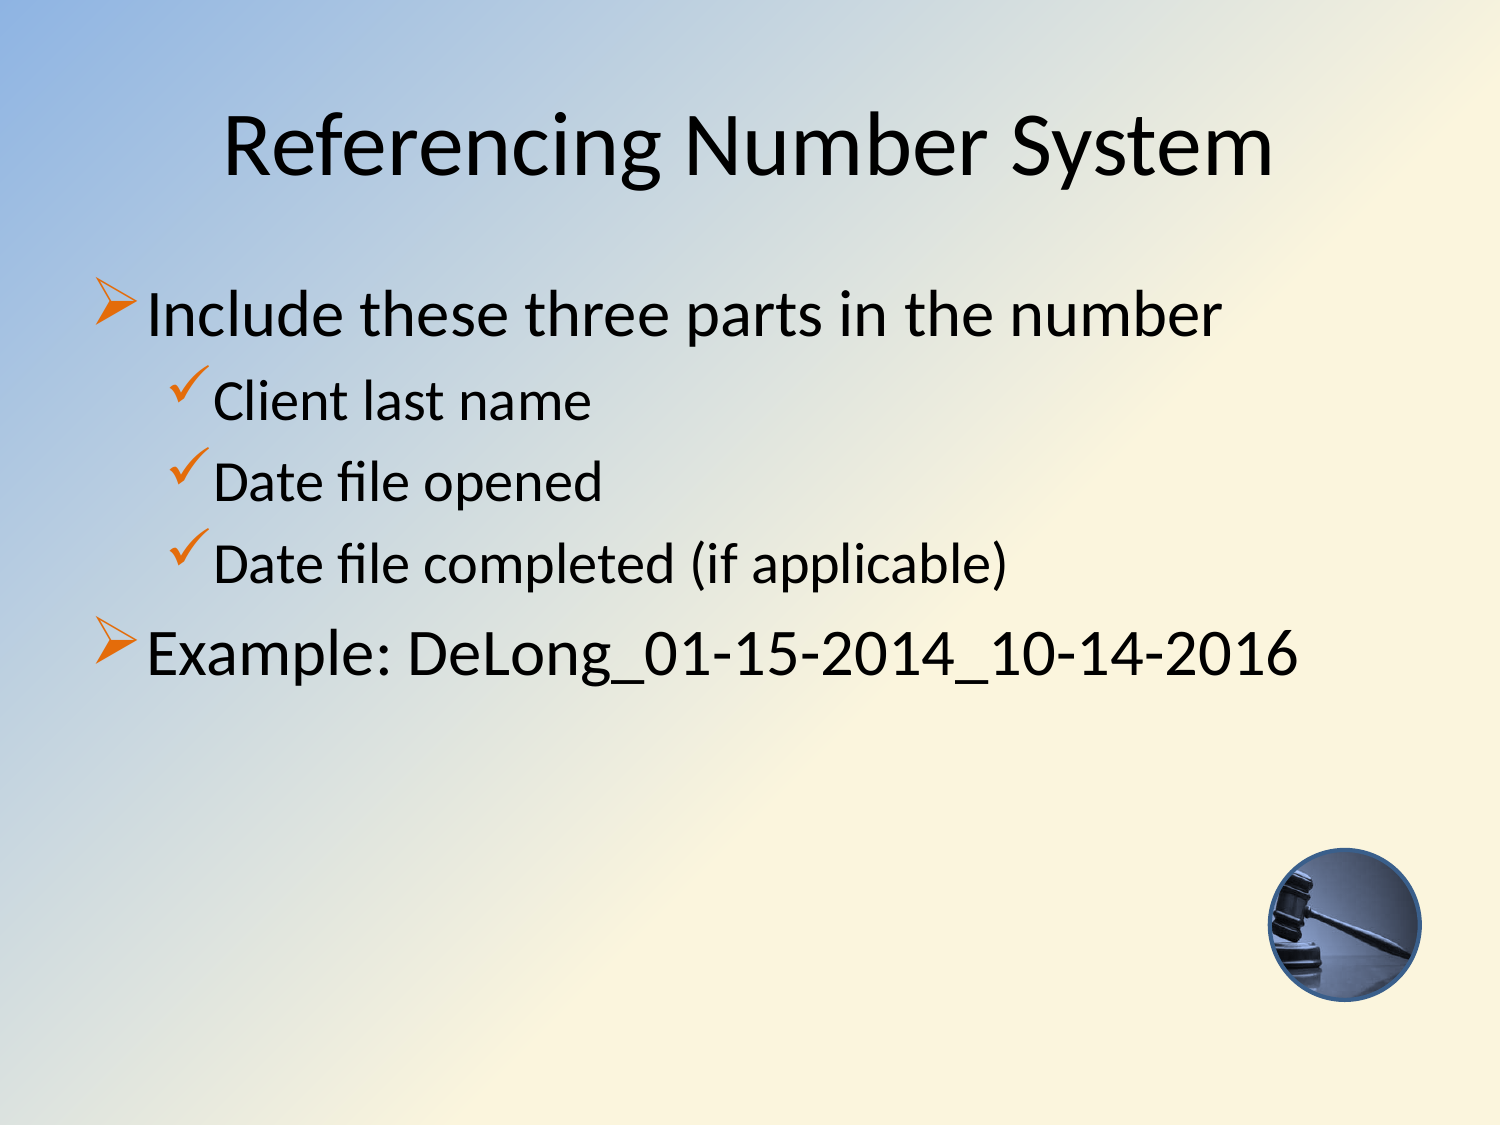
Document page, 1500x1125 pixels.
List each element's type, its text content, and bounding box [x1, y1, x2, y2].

list Include these three parts in the number Client last name Date file opened Date file completed (if applicable) Example: DeLong_01-15-2014_10-14-2016 [75, 262, 1425, 1005]
title Referencing Number System [75, 45, 1425, 233]
